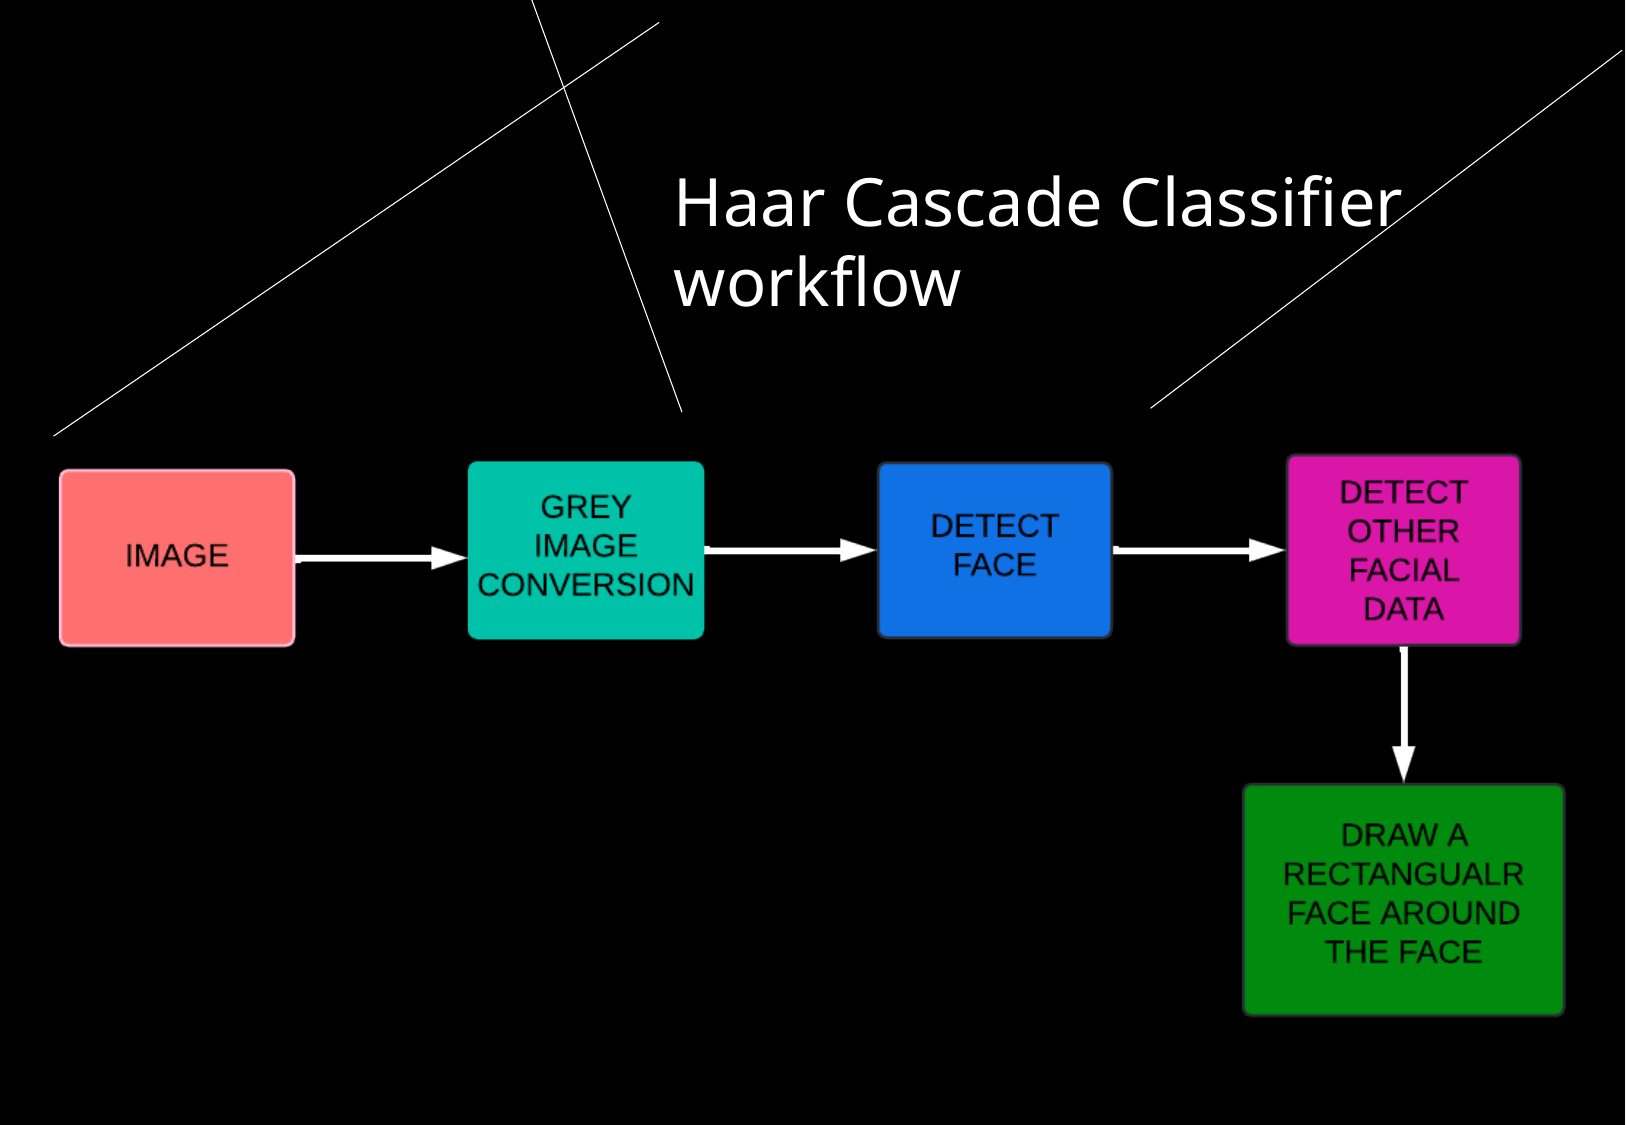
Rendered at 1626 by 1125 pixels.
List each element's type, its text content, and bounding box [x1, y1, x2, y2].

picture [2, 397, 1623, 1075]
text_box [1150, 50, 1623, 409]
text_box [53, 22, 660, 437]
text_box Haar Cascade Classifier workflow [660, 151, 1150, 327]
